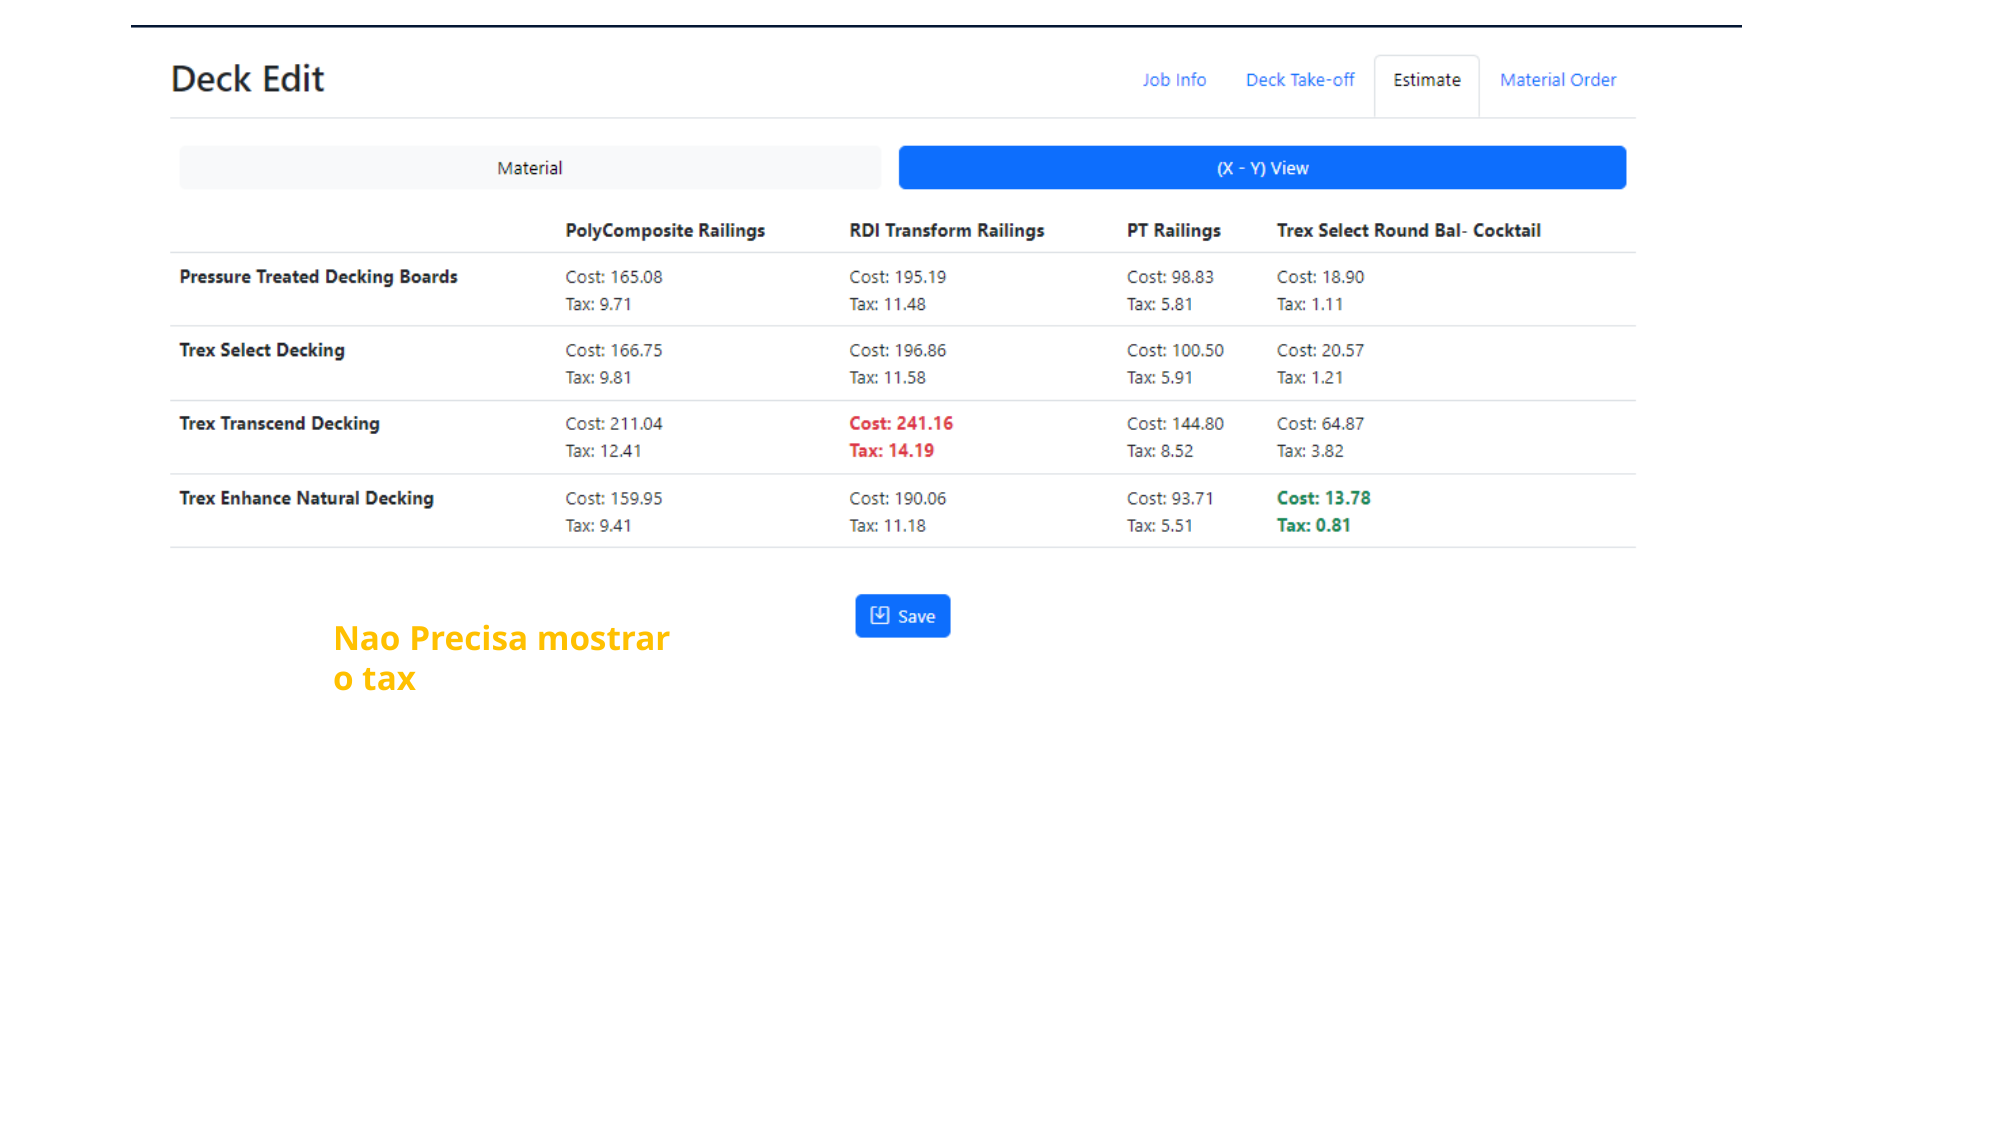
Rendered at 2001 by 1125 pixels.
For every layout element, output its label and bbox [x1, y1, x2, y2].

picture [130, 25, 1743, 1022]
